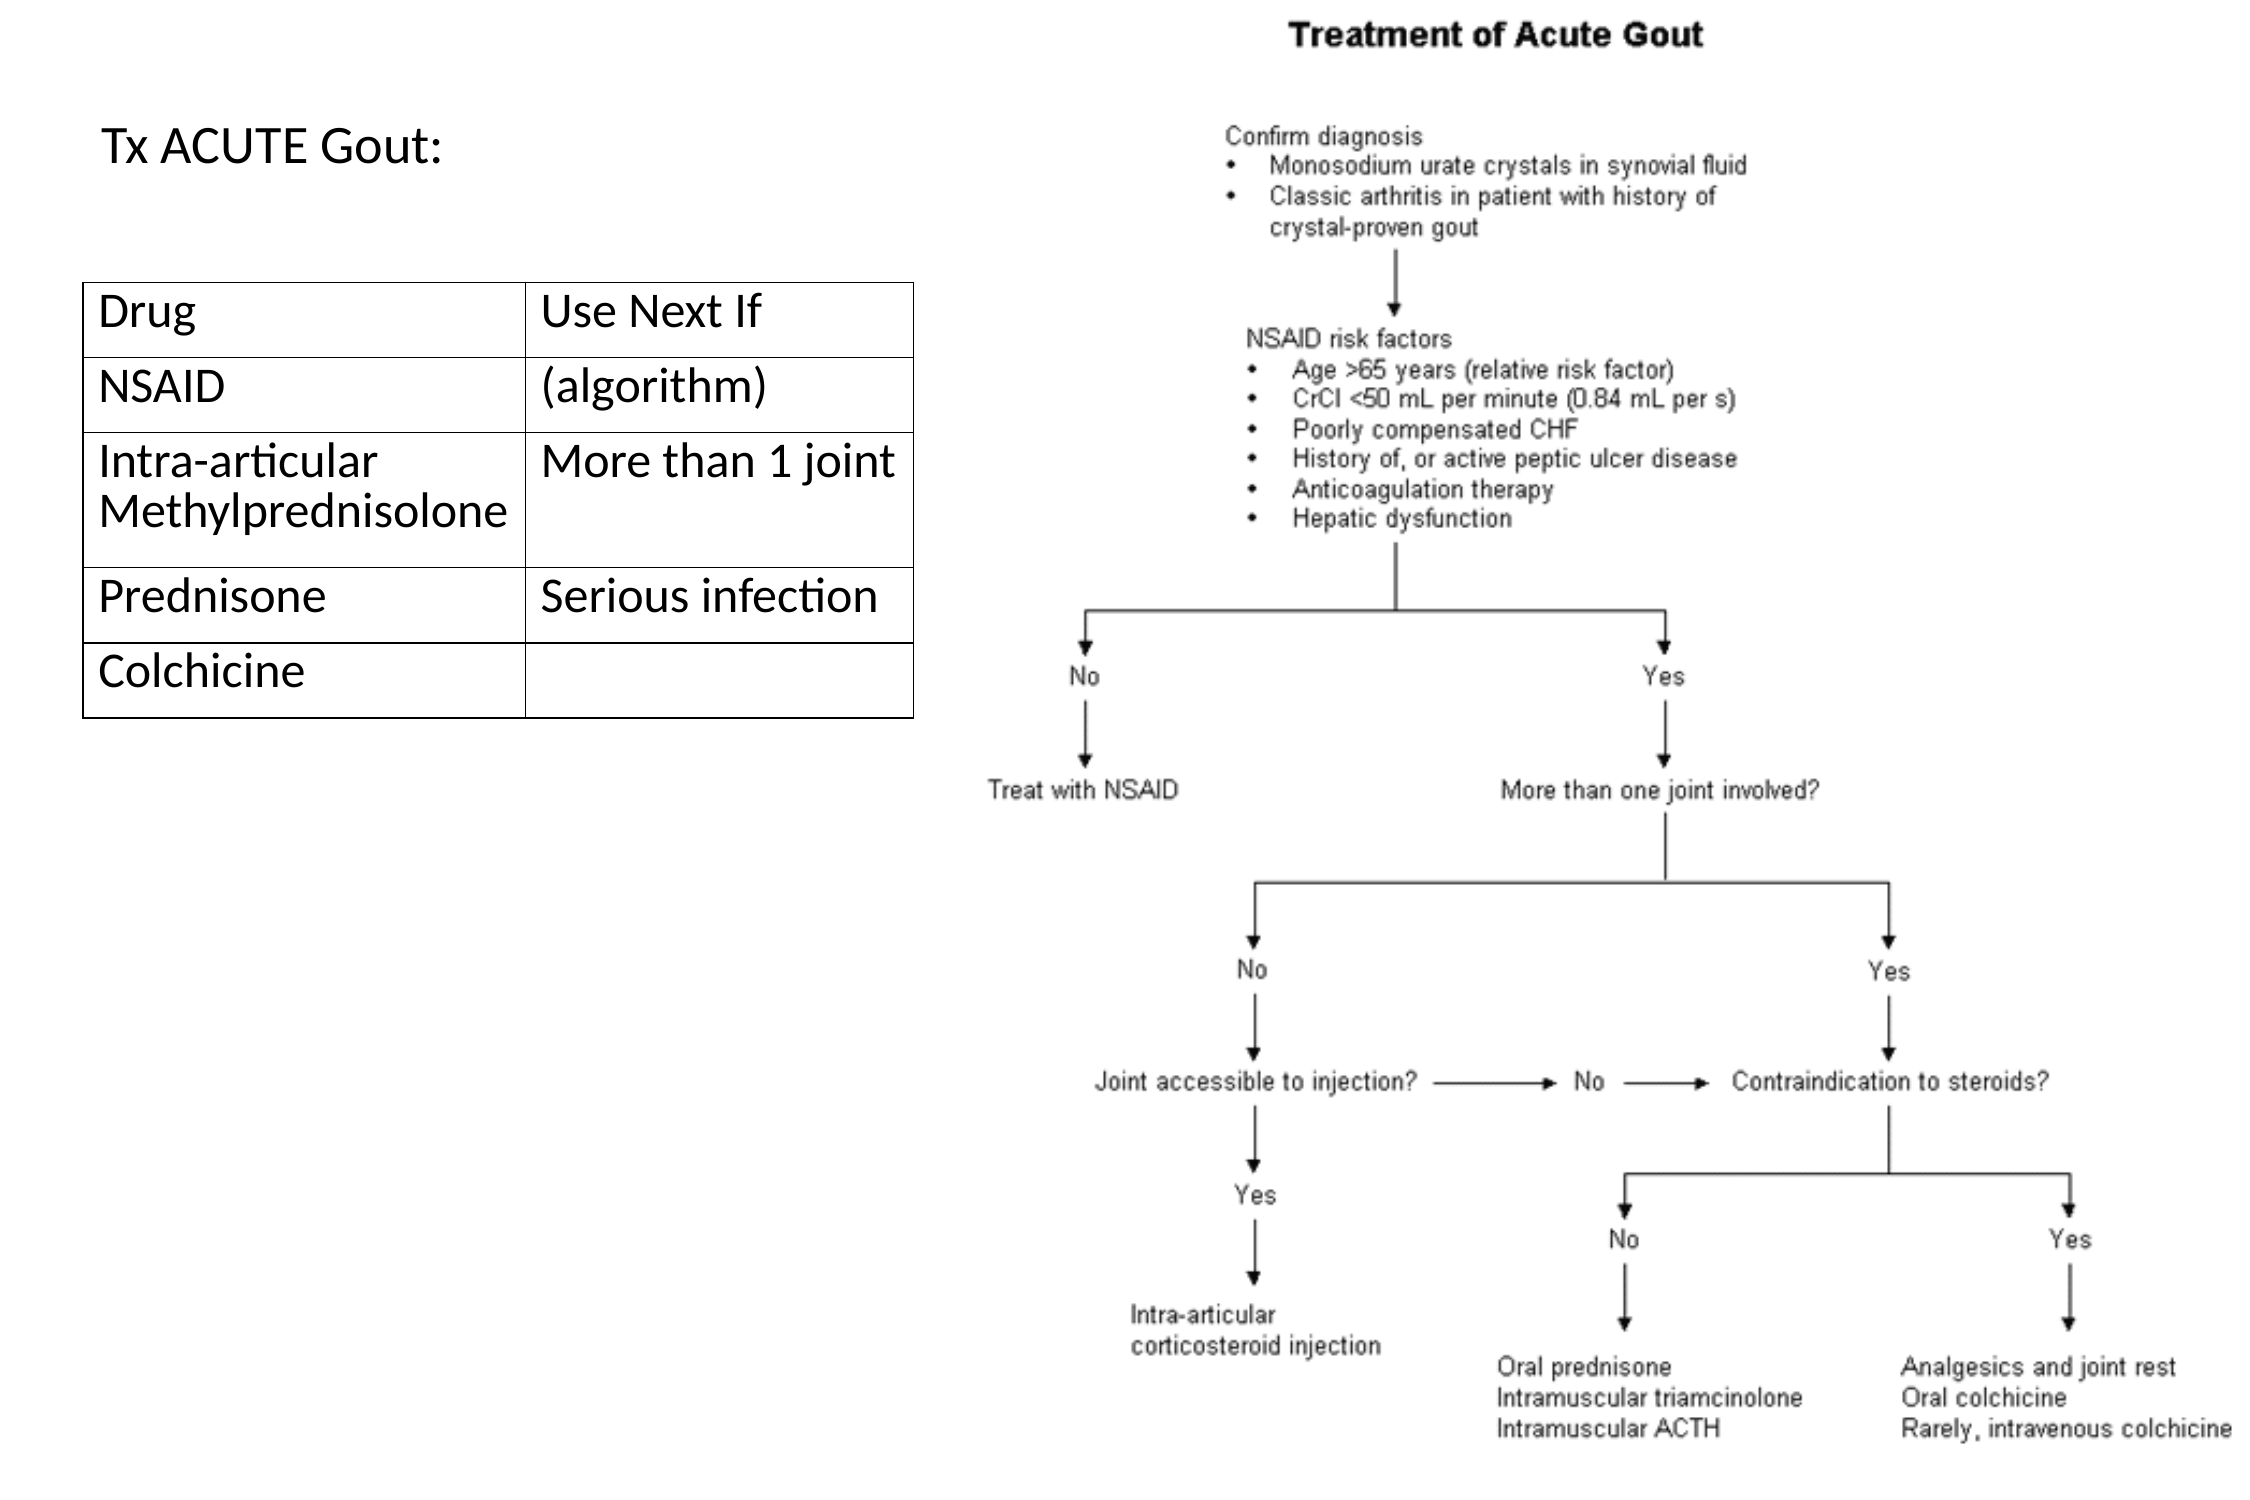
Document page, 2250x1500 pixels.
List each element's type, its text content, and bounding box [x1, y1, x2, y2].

table_cell (algorithm) [526, 358, 913, 432]
table_cell [526, 644, 913, 717]
table_cell More than 1 joint [526, 433, 913, 567]
table_cell NSAID [84, 358, 525, 432]
table_header Drug [84, 283, 525, 357]
table_cell Serious infection [526, 568, 913, 642]
table_cell Intra-articular Methylprednisolone [84, 433, 525, 567]
text_box Tx ACUTE Gout: [86, 101, 460, 182]
table_cell Colchicine [84, 644, 525, 717]
table_header Use Next If [526, 283, 913, 357]
picture [958, 0, 2248, 1459]
table_cell Prednisone [84, 568, 525, 642]
